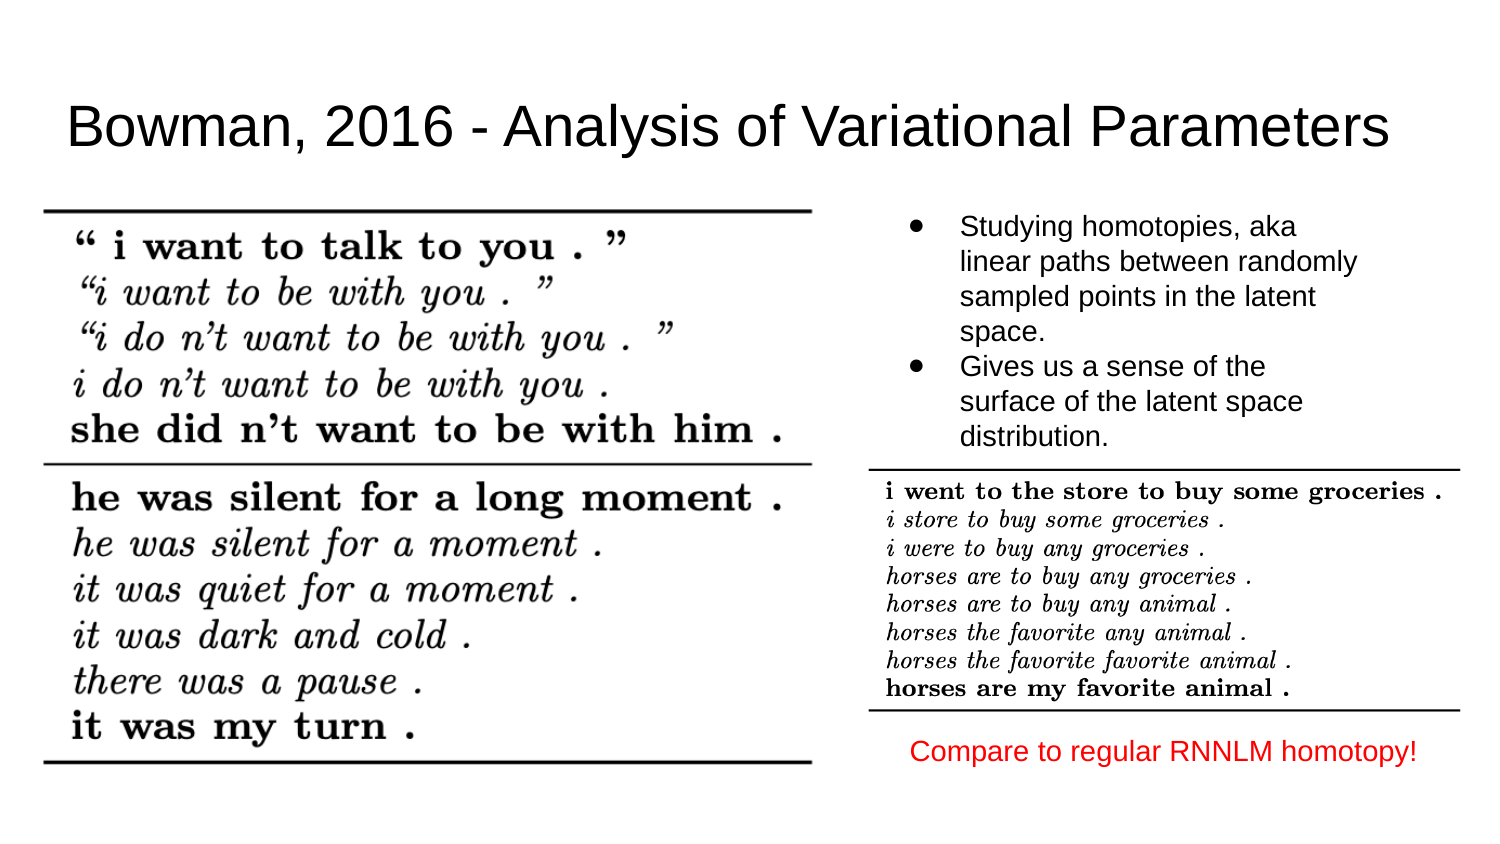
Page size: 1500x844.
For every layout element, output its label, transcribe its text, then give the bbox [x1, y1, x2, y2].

text_box Studying homotopies, aka linear paths between randomly sampled points in the latent space. Gives us a sense of the surface of the latent space distribution. [869, 192, 1385, 441]
picture [24, 191, 832, 792]
text_box Compare to regular RNNLM homotopy! [858, 731, 1470, 777]
picture [854, 453, 1475, 723]
title Bowman, 2016 - Analysis of Variational Parameters [51, 72, 1449, 167]
